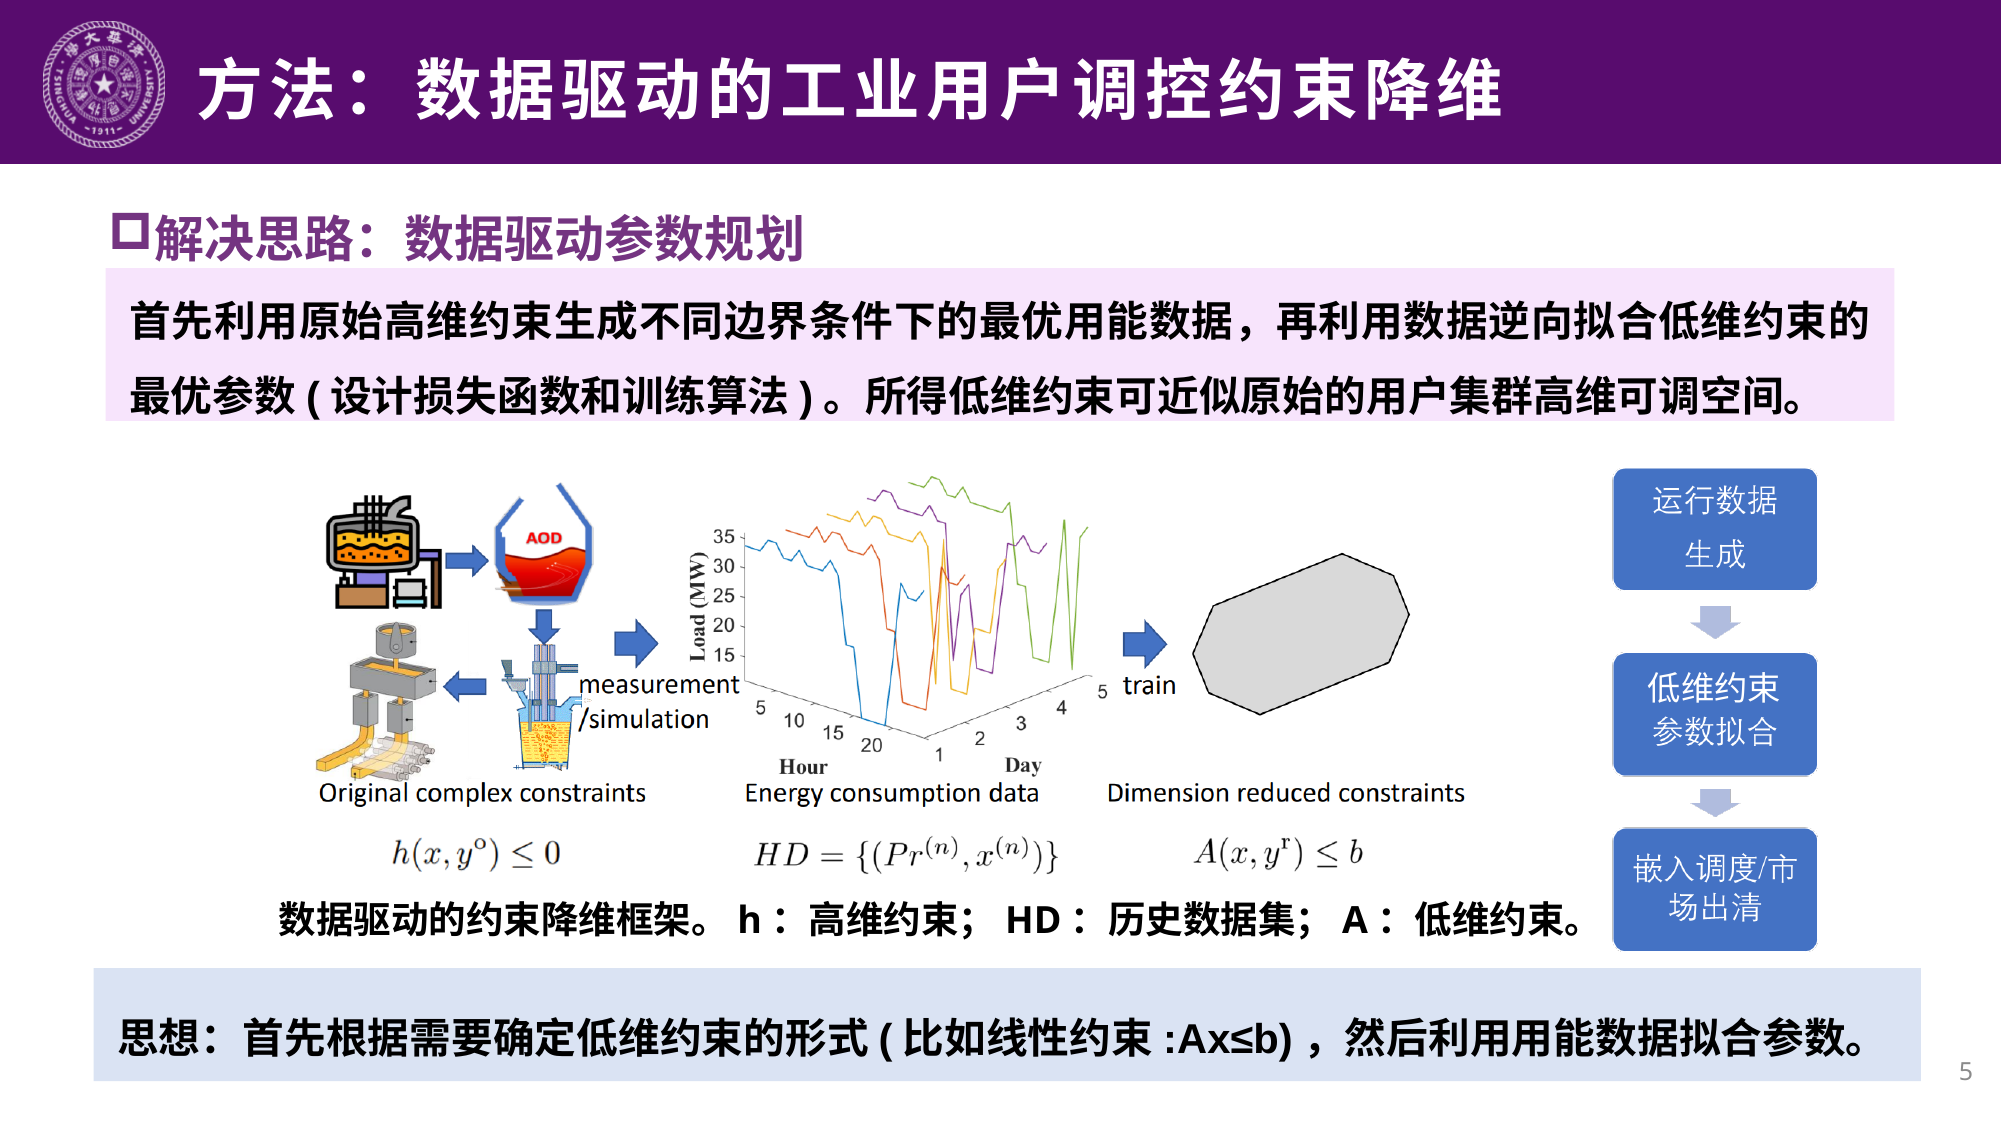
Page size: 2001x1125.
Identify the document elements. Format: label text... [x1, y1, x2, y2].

picture [42, 20, 166, 149]
text_box 数据驱动的约束降维框架。h：高维约束；HD：历史数据集；A：低维约束。 [263, 888, 1325, 948]
text_box 思想：首先根据需要确定低维约束的形式(比如线性约束:Ax≤b)，然后利用用能数据拟合参数。 [93, 968, 1921, 1082]
picture [918, 0, 2000, 164]
text_box [0, 0, 918, 164]
slide_number 5 [1538, 1042, 1989, 1103]
text_box [1465, 160, 2000, 164]
text_box 方法：数据驱动的工业用户调控约束降维 [181, 40, 918, 135]
text_box 解决思路：数据驱动参数规划 [93, 170, 1297, 275]
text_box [1325, 454, 2000, 974]
text_box 首先利用原始高维约束生成不同边界条件下的最优用能数据，再利用数据逆向拟合低维约束的最优参数(设计损失函数和训练算法)。所得低维约束可近似原始的用户集群高维可调空间。 [105, 268, 1895, 421]
picture [296, 466, 1481, 891]
